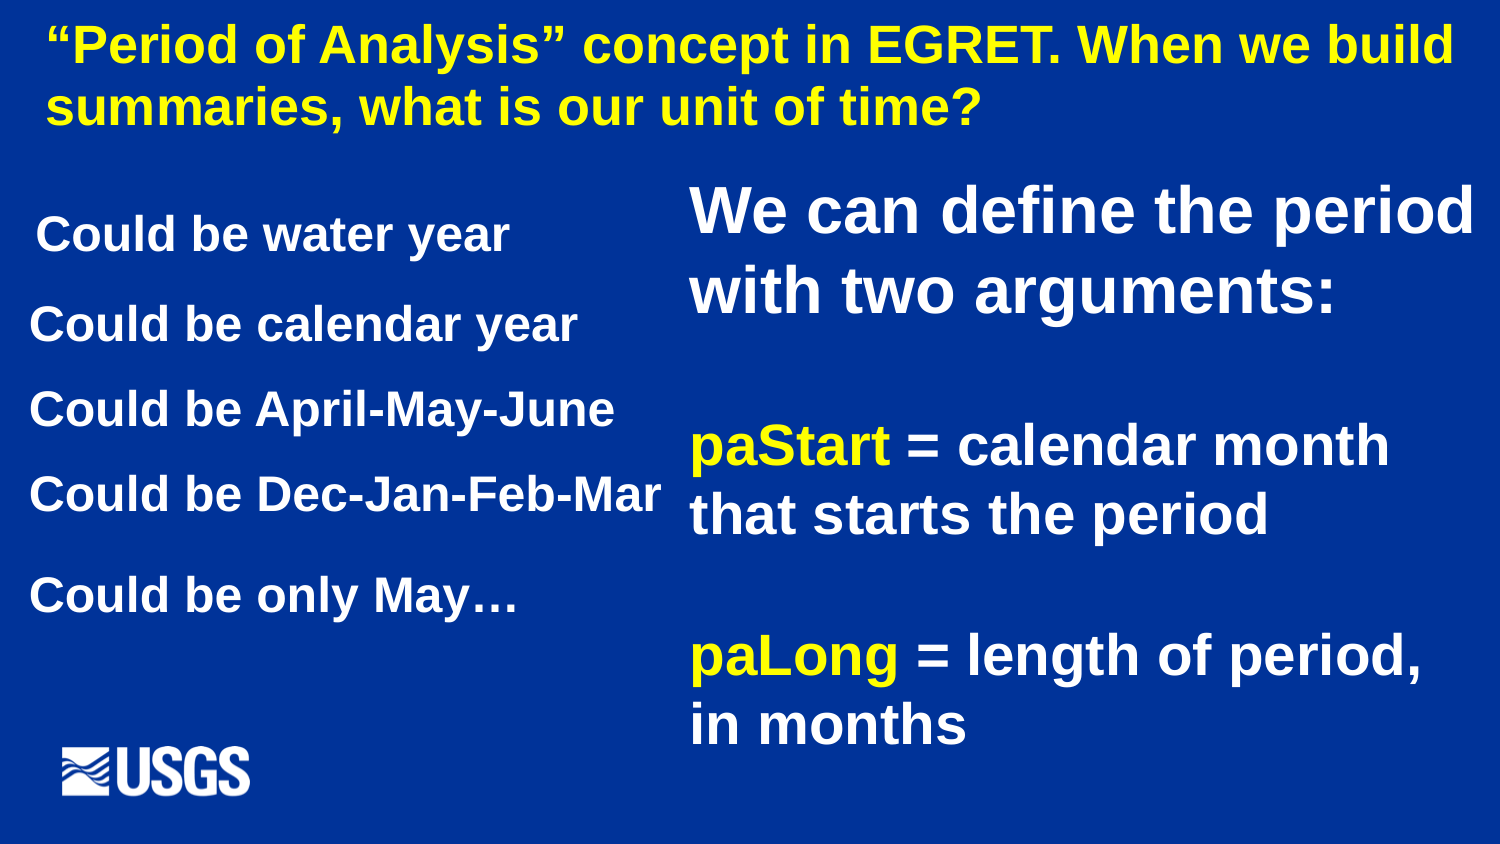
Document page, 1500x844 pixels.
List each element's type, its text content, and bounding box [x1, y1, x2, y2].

text_box We can define the period with two arguments: paStart = calendar month that starts the period paLong = length of period, in months [674, 159, 1500, 764]
text_box Could be water year Could be calendar year Could be April-May-June Could be Dec-Jan-Feb-Mar Could be only May… [0, 168, 674, 634]
title “Period of Analysis” concept in EGRET. When we build summaries, what is our unit of time? [37, 6, 1475, 147]
